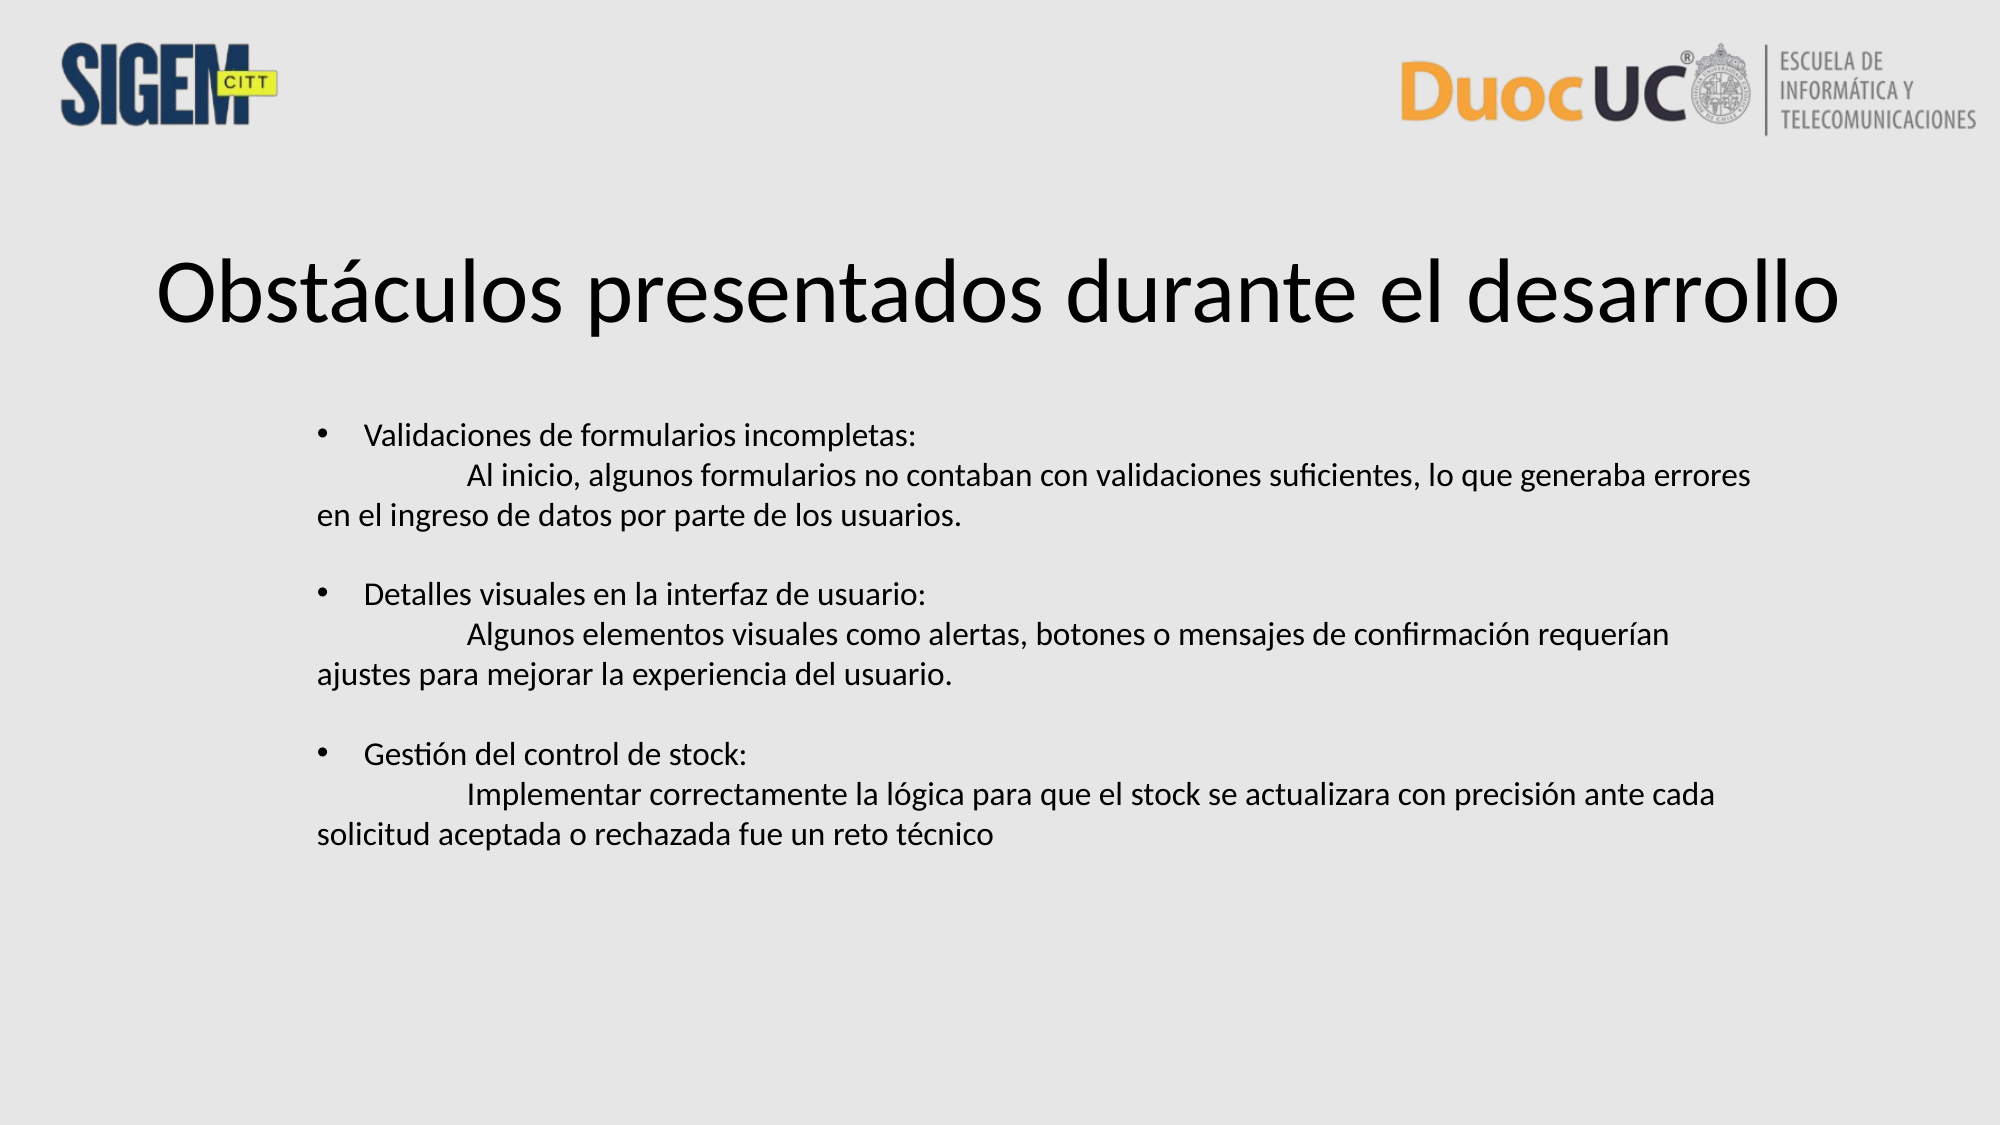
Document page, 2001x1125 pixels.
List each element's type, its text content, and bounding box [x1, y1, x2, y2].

picture [1399, 29, 1977, 175]
picture [0, 21, 324, 150]
text_box Obstáculos presentados durante el desarrollo [0, 223, 2000, 349]
text_box Validaciones de formularios incompletas: Al inicio, algunos formularios no contaban con validaciones suficientes, lo que generaba errores en el ingreso de datos por parte de los usuarios. Detalles visuales en la interfaz de usuario: Algunos elementos visuales como alertas, botones o mensajes de confirmación requerían ajustes para mejorar la experiencia del usuario. Gestión del control de stock: Implementar correctamente la lógica para que el stock se actualizara con precisión ante cada solicitud aceptada o rechazada fue un reto técnico [226, 397, 1774, 877]
